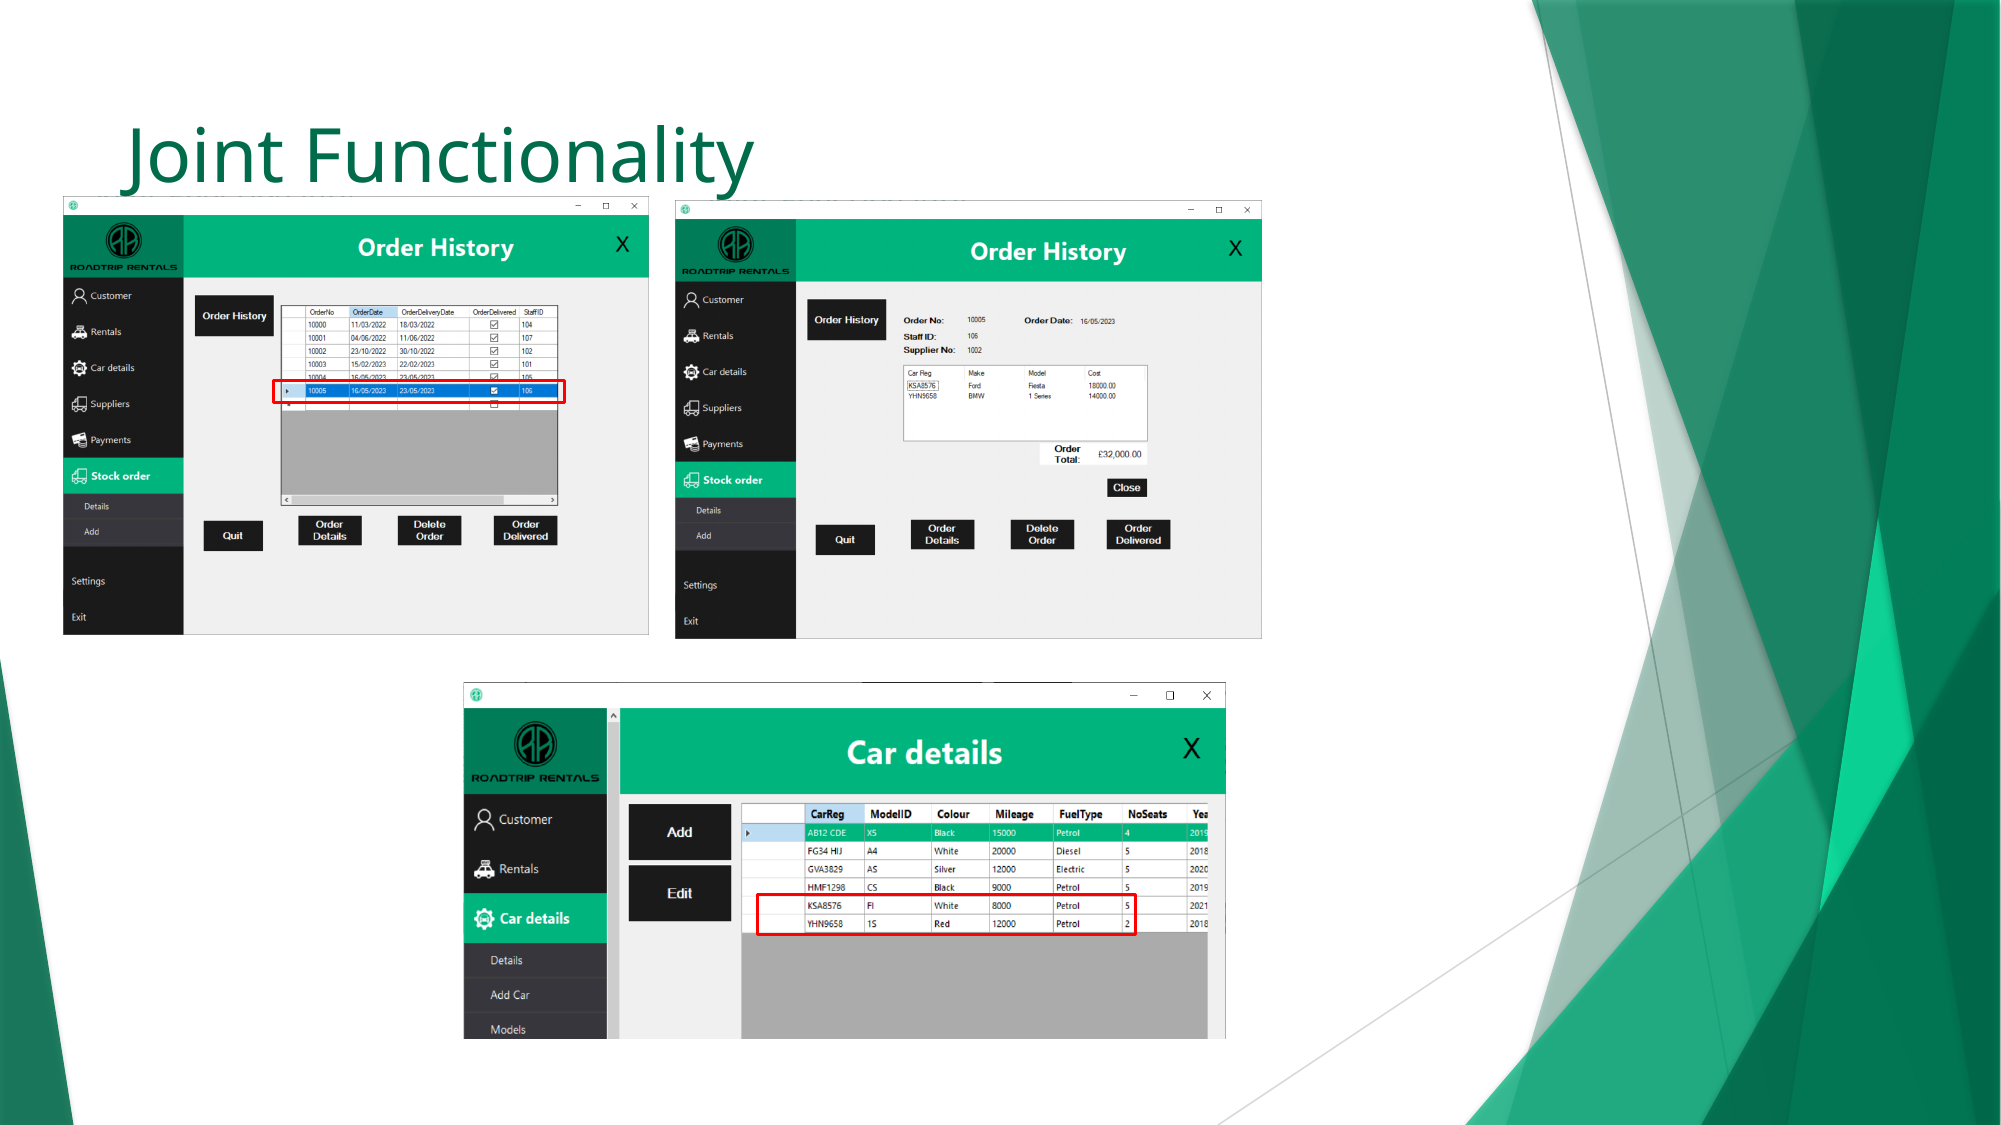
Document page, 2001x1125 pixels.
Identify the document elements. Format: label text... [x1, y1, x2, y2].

picture [675, 200, 1262, 640]
picture [463, 682, 1227, 1040]
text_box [62, 195, 649, 635]
title Joint Functionality [111, 99, 1522, 317]
